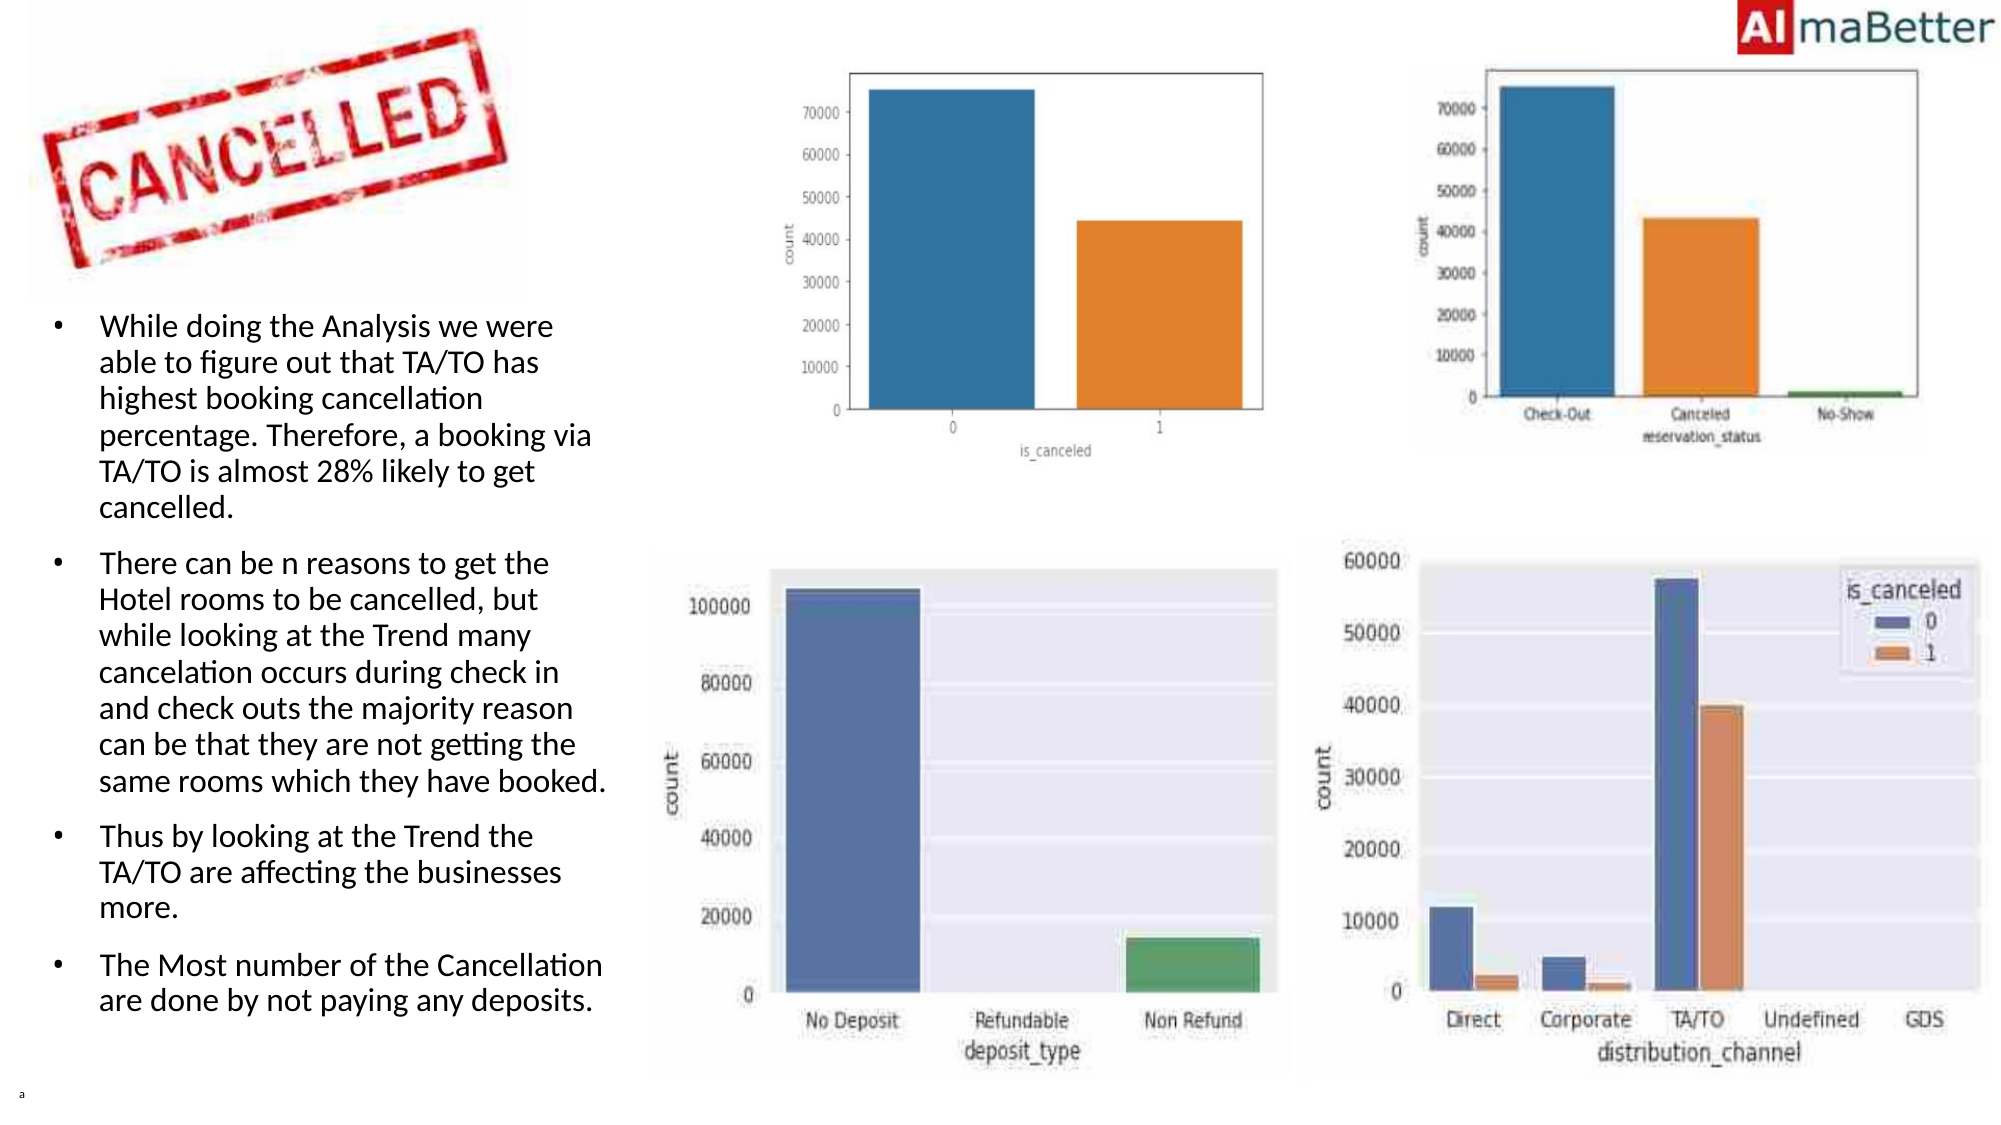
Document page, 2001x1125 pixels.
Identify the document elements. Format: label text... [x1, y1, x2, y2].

text_box [0, 0, 2000, 1125]
text_box a [19, 1088, 44, 1101]
text_box • There can be n reasons to get the Hotel rooms to be cancelled, but while looking at the Trend many cancelation occurs during check in and check outs the majority reason can be that they are not getting the same rooms which they have booked. [52, 543, 637, 799]
text_box • Thus by looking at the Trend the TA/TO are affecting the businesses more. [52, 816, 595, 926]
text_box • The Most number of the Cancellation are done by not paying any deposits. [52, 945, 630, 1019]
text_box • While doing the Analysis we were able to figure out that TA/TO has highest booking cancellation percentage. Therefore, a booking via TA/TO is almost 28% likely to get cancelled. [52, 306, 622, 525]
